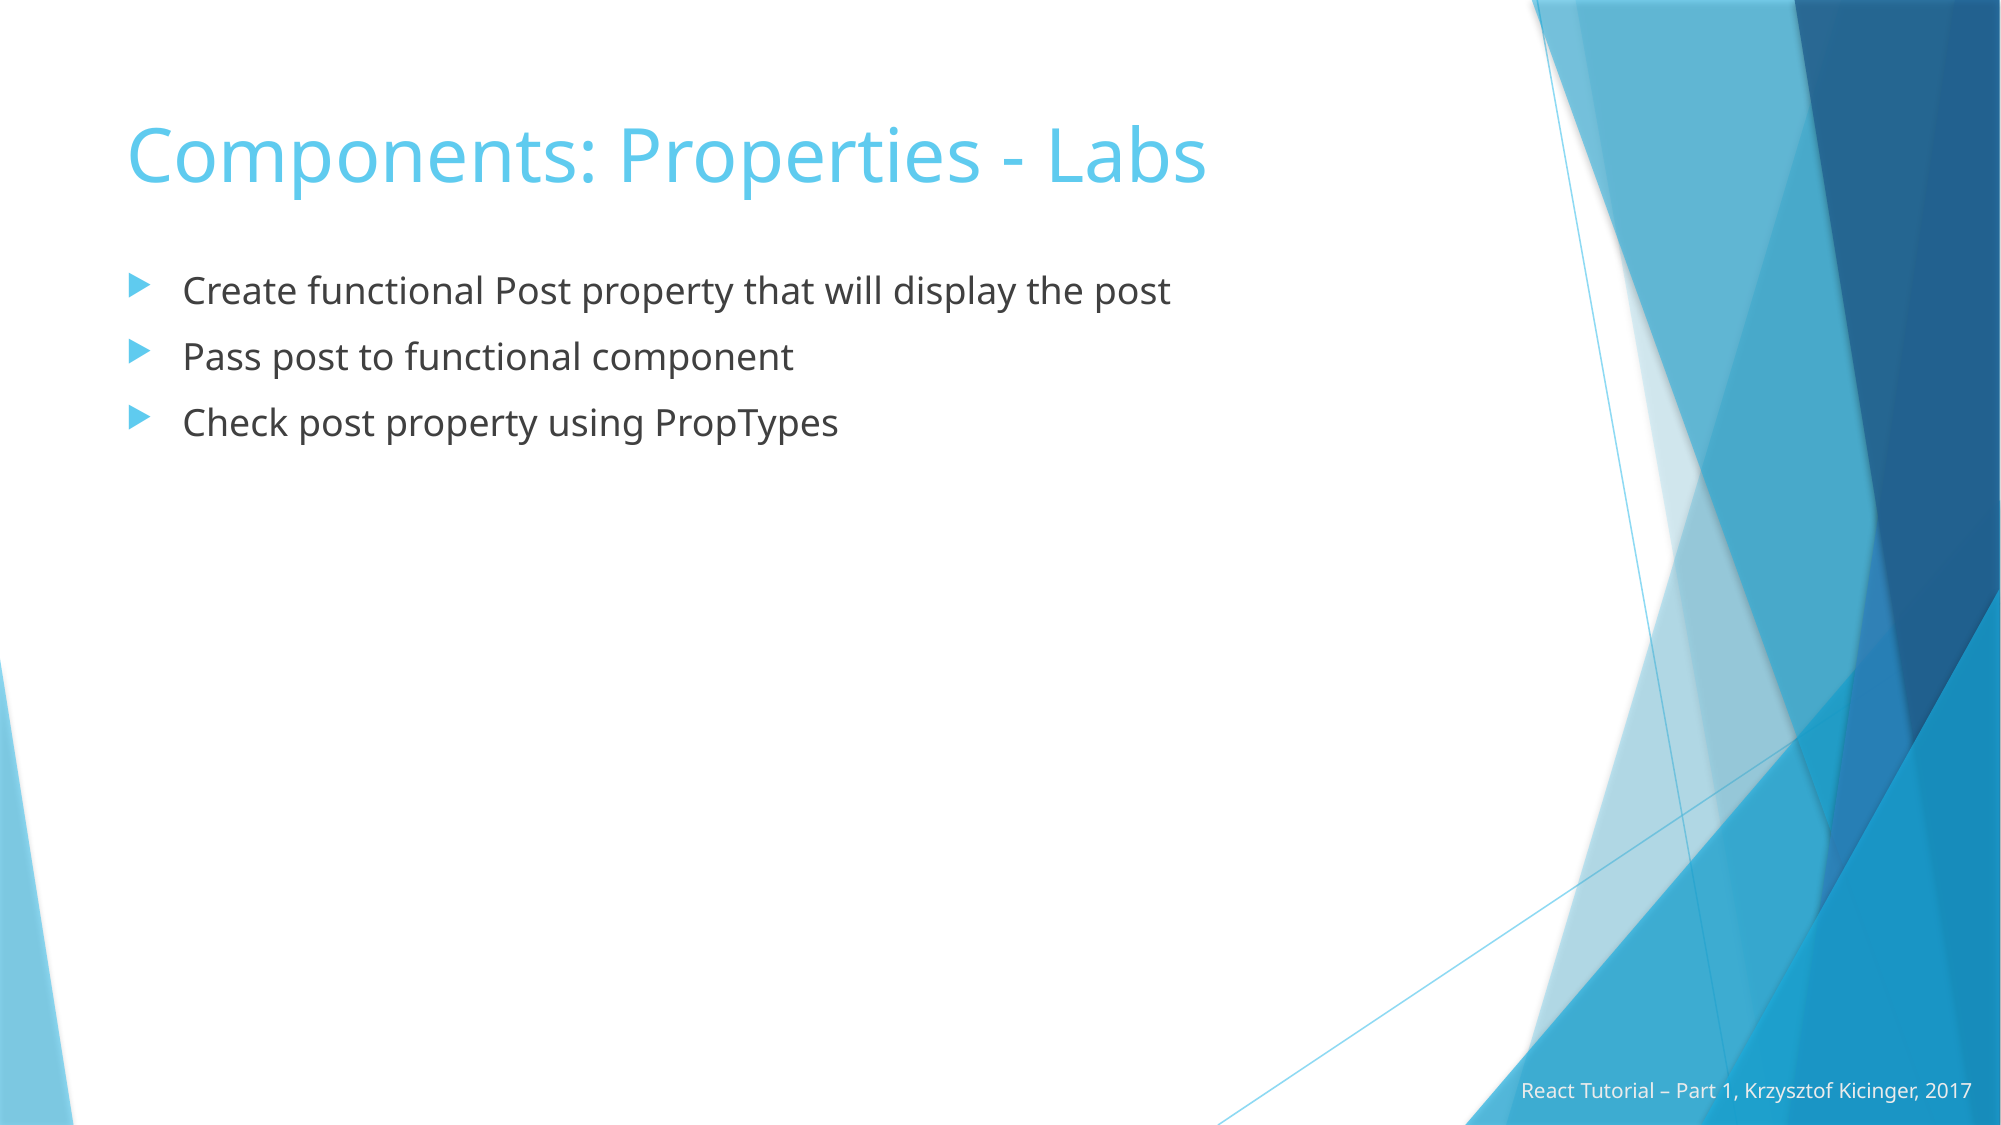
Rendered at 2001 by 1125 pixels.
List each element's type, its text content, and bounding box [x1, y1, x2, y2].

text_box React Tutorial – Part 1, Krzysztof Kicinger, 2017 [1506, 1070, 1988, 1111]
text_box Create functional Post property that will display the post Pass post to functional component Check post property using PropTypes [111, 259, 1863, 991]
title Components: Properties - Labs [111, 99, 1863, 214]
